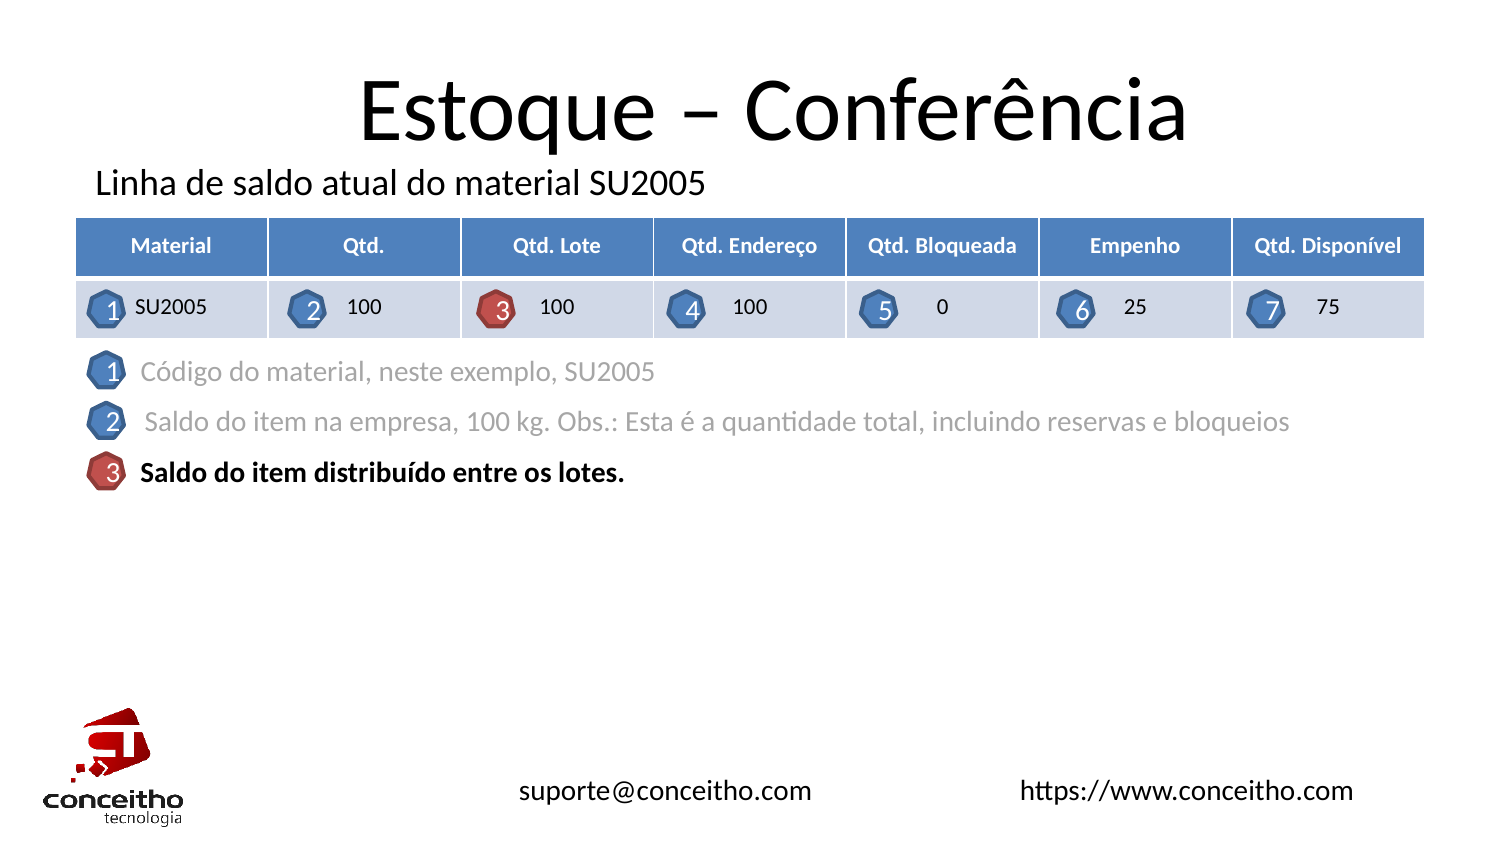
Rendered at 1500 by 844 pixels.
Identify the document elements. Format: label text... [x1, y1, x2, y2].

table_cell 100 [269, 281, 460, 338]
text_box 3 [476, 289, 516, 329]
text_box 5 [858, 289, 899, 329]
table_header Qtd. Bloqueada [847, 218, 1038, 276]
table_header Qtd. Disponível [1233, 218, 1424, 276]
table_cell 25 [1040, 281, 1231, 338]
text_box Saldo do item na empresa, 100 kg. Obs.: Esta é a quantidade total, incluindo reservas e bloqueios [129, 395, 1306, 445]
table_cell 100 [462, 281, 653, 338]
text_box 2 [287, 289, 327, 329]
text_box Linha de saldo atual do material SU2005 [80, 150, 722, 210]
picture [43, 708, 183, 827]
text_box Saldo do item distribuído entre os lotes. [125, 445, 641, 496]
text_box 7 [1246, 289, 1286, 329]
text_box 4 [666, 289, 706, 329]
table_cell 100 [654, 281, 845, 338]
table_header Qtd. Lote [462, 218, 653, 276]
text_box 3 [86, 451, 125, 491]
table_header Material [76, 218, 267, 276]
table_cell SU2005 [76, 281, 267, 338]
text_box 1 [86, 289, 126, 329]
text_box Código do material, neste exemplo, SU2005 [125, 344, 671, 395]
text_box 2 [86, 400, 126, 440]
title Estoque – Conferência [123, 33, 1425, 175]
text_box 1 [86, 350, 125, 390]
table_header Qtd. Endereço [654, 218, 845, 276]
text_box 6 [1056, 289, 1096, 329]
table_header Qtd. [269, 218, 460, 276]
table_cell 75 [1233, 281, 1424, 338]
table_cell 0 [847, 281, 1038, 338]
table_header Empenho [1040, 218, 1231, 276]
